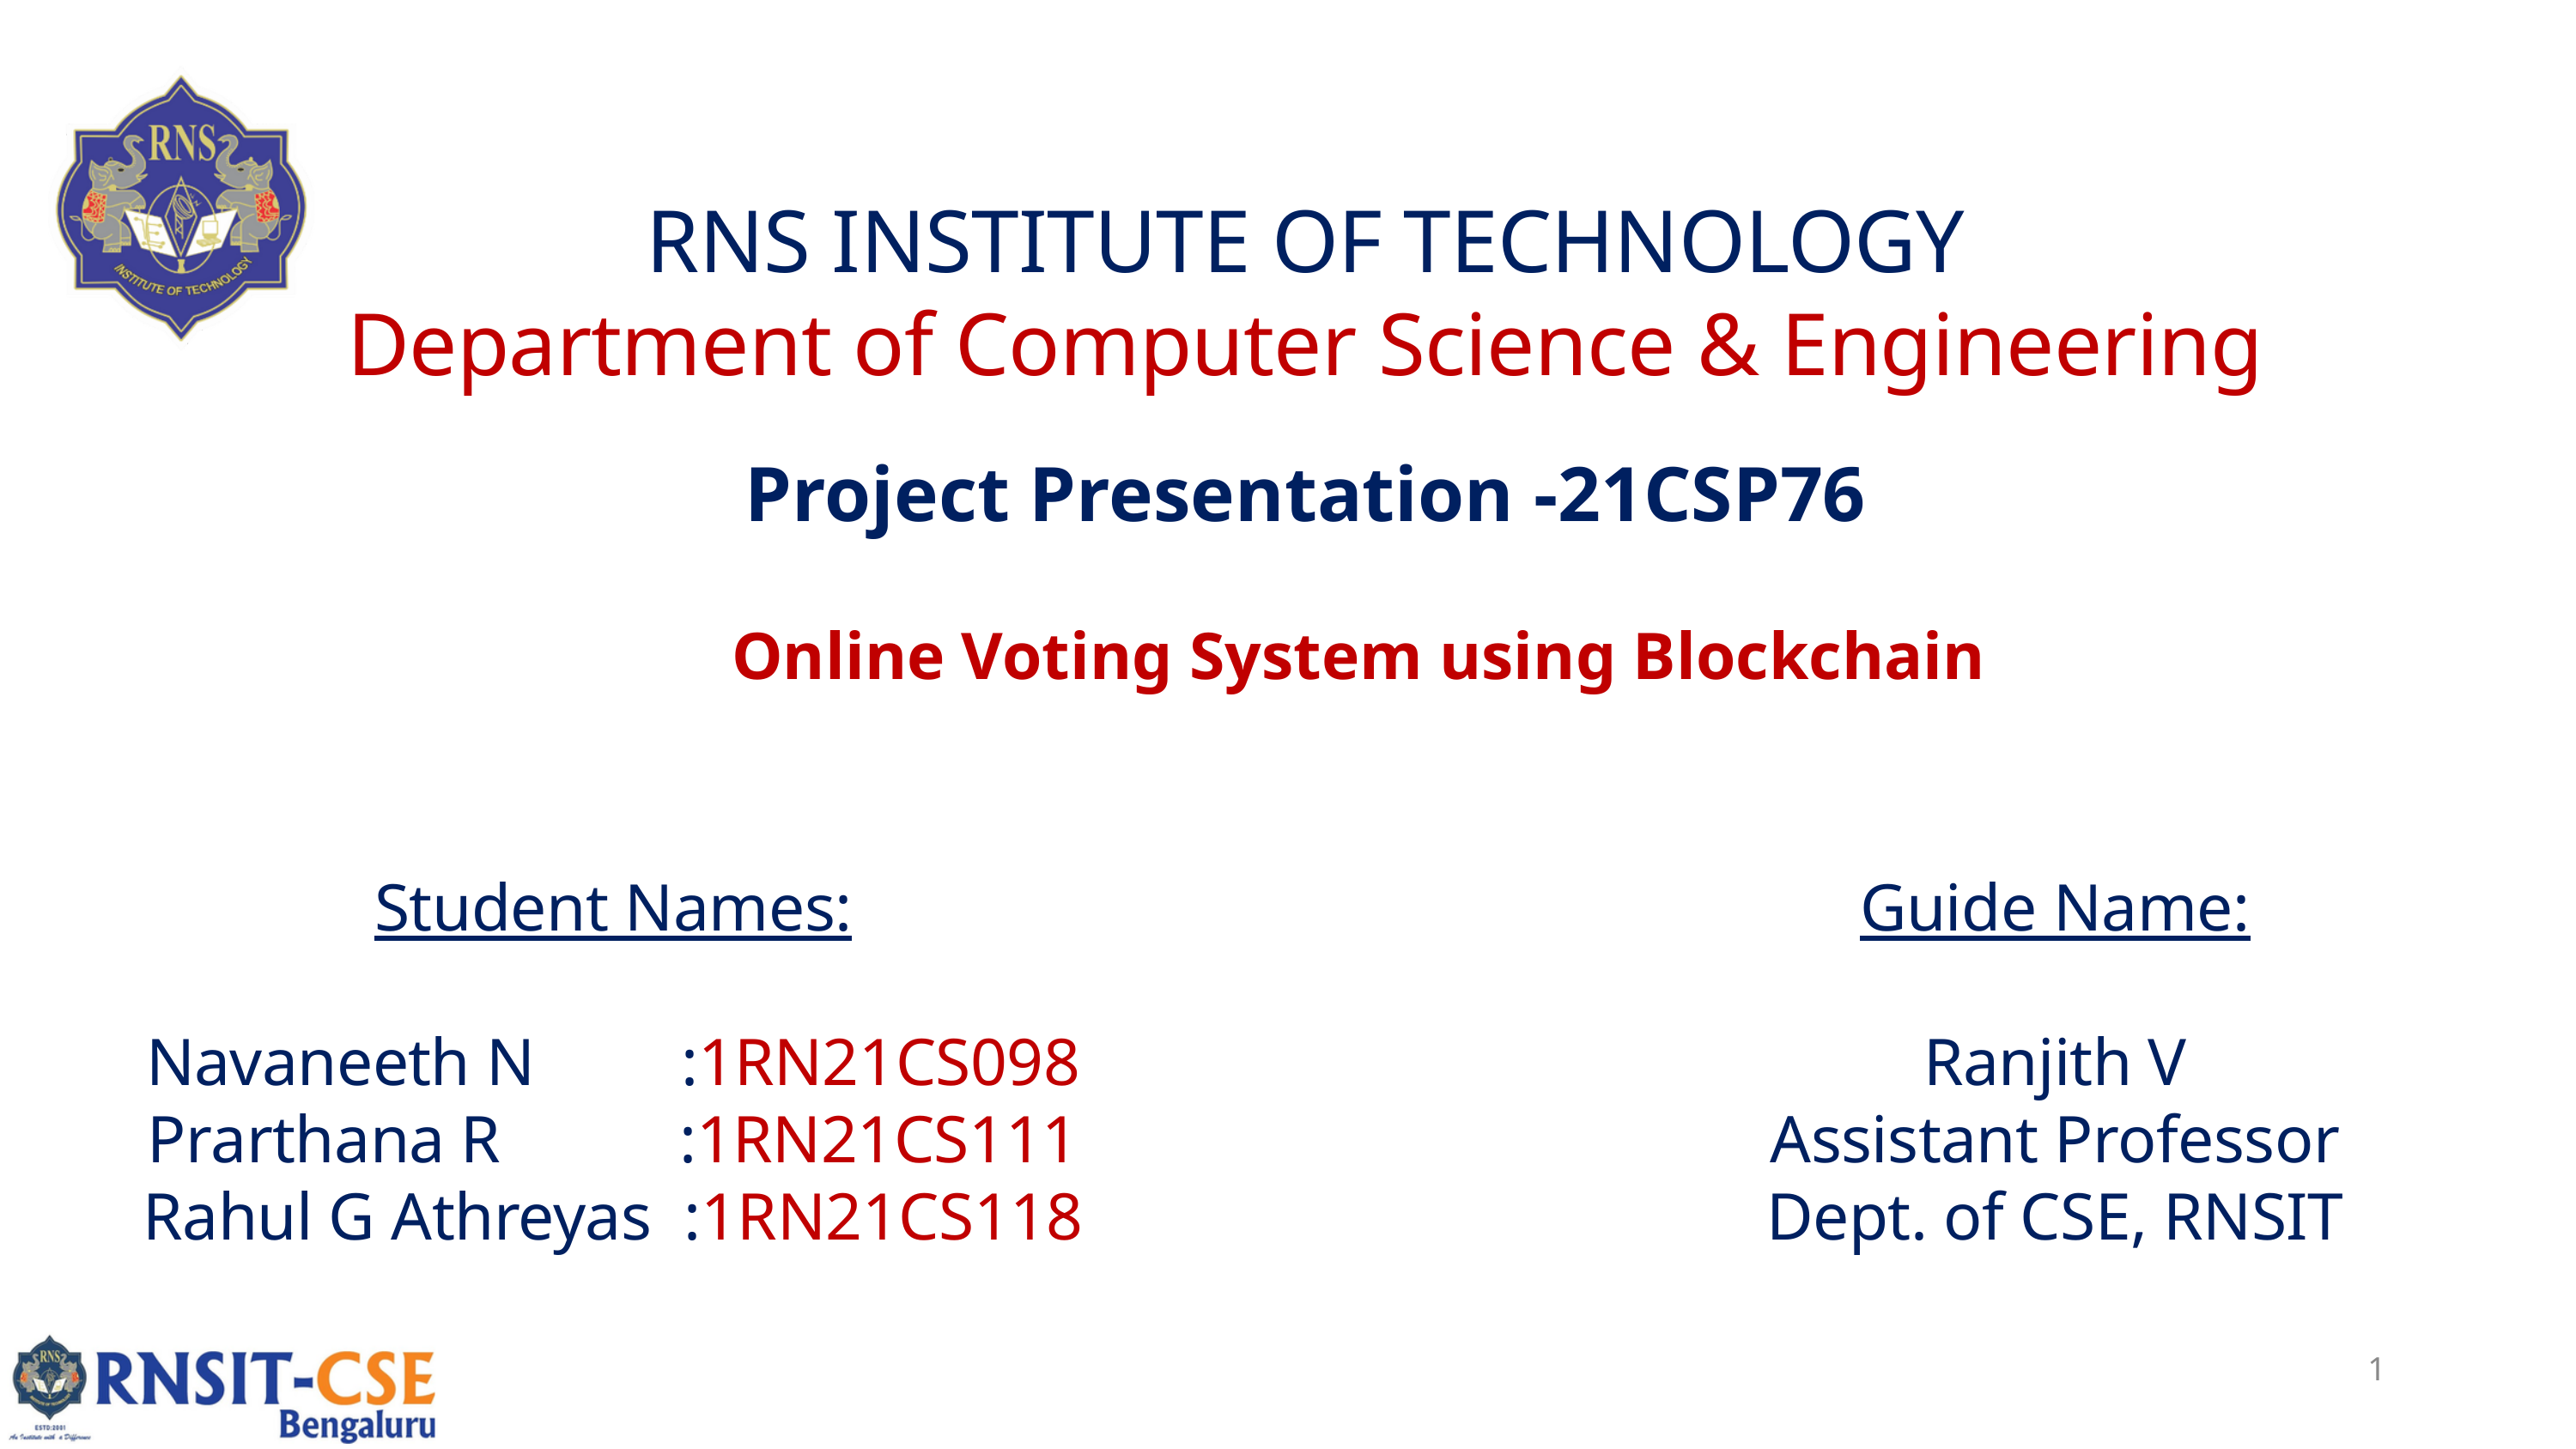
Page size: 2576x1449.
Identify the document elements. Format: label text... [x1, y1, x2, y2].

text_box Project Presentation -21CSP76 [481, 446, 2130, 537]
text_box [47, 65, 315, 351]
text_box RNS INSTITUTE OF TECHNOLOGY Department of Computer Science & Engineering [283, 186, 2328, 393]
text_box Online Voting System using Blockchain [414, 615, 2305, 693]
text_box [0, 1331, 446, 1444]
text_box Guide Name: Ranjith V Assistant Professor Dept. of CSE, RNSIT [1619, 866, 2491, 1253]
text_box Student Names: Navaneeth N :1RN21CS098 Prarthana R :1RN21CS111 Rahul G Athreyas :1RN21CS118 [118, 866, 1108, 1331]
text_box 1 [1832, 1349, 2386, 1388]
